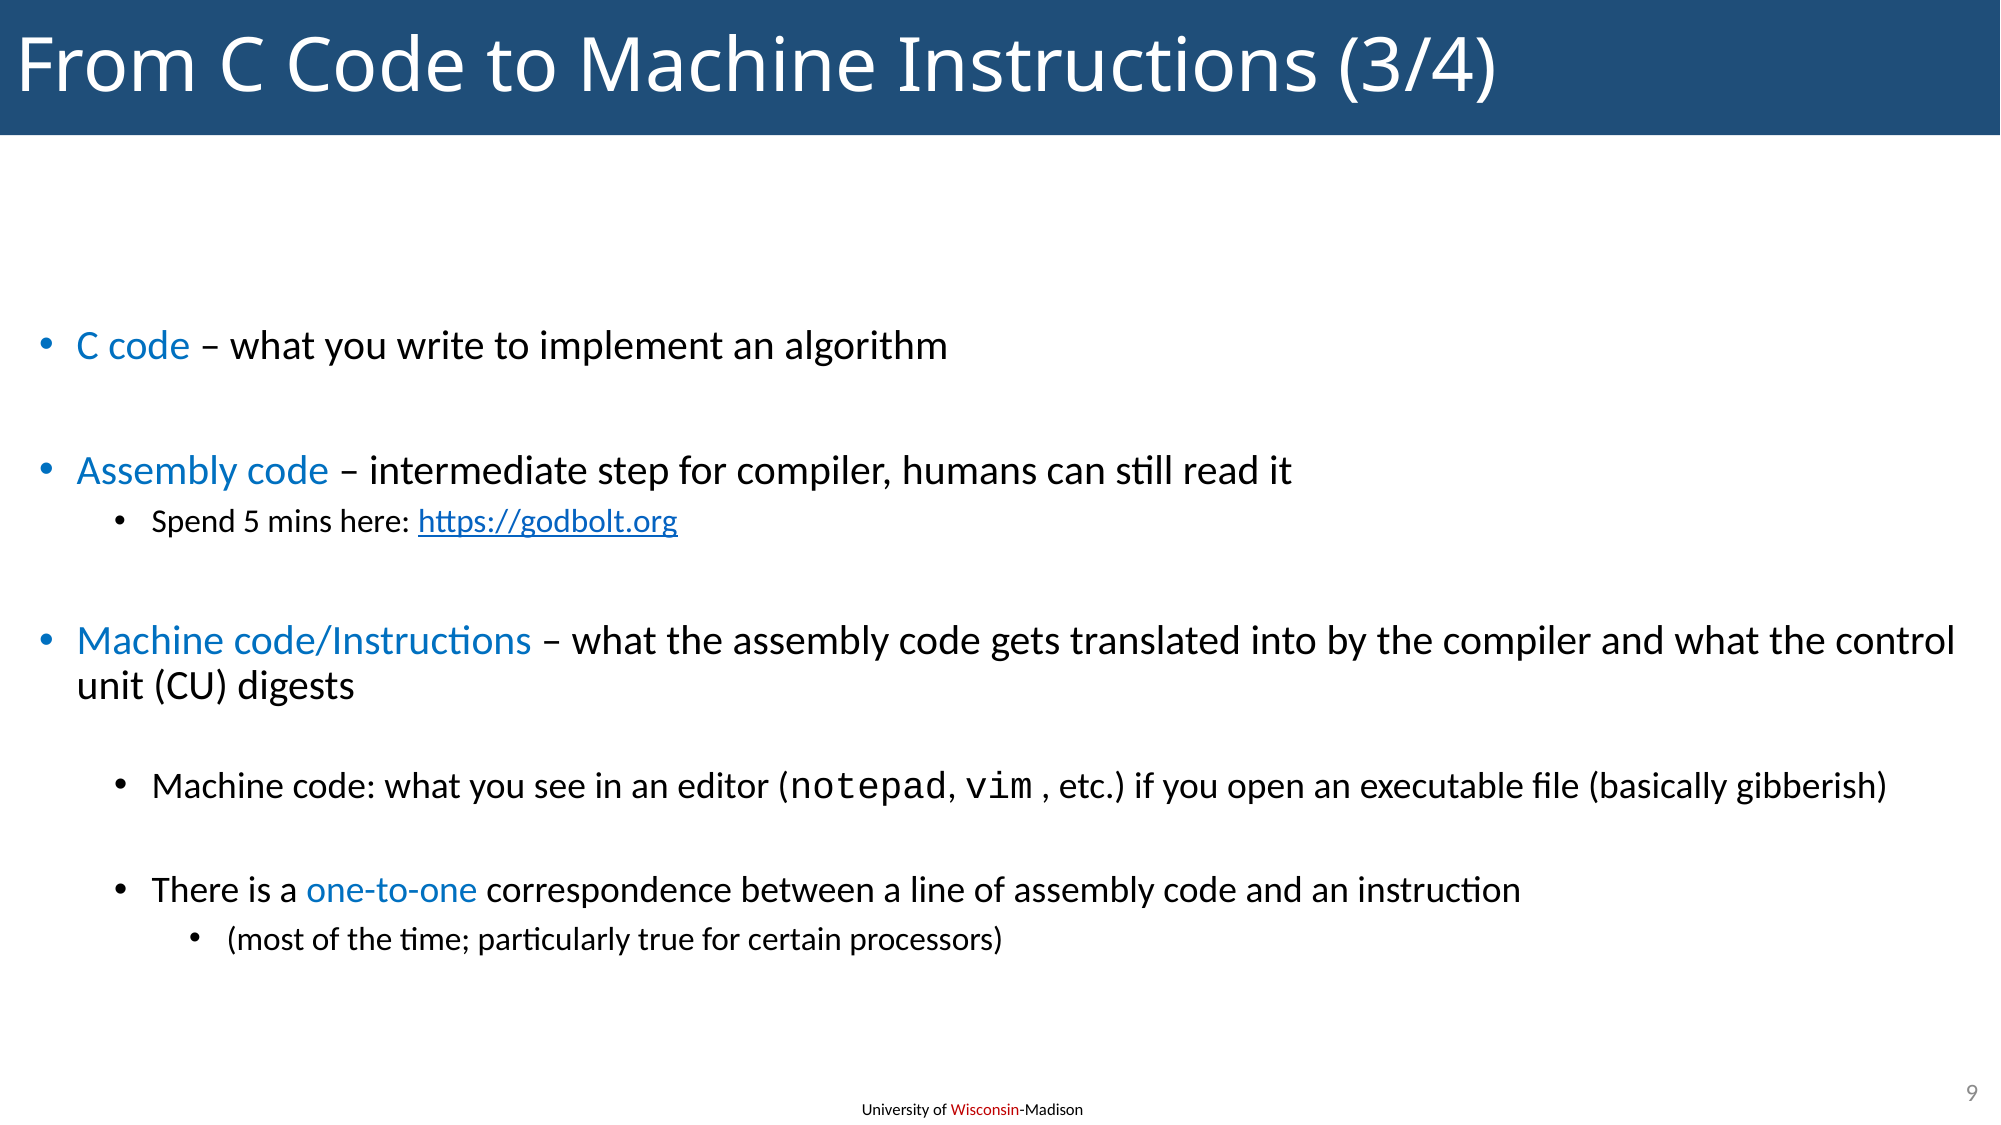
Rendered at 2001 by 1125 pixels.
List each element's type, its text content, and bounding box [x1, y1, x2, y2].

list C code – what you write to implement an algorithm Assembly code – intermediate step for compiler, humans can still read it Spend 5 mins here: https://godbolt.org Machine code/Instructions – what the assembly code gets translated into by the compiler and what the control unit (CU) digests Machine code: what you see in an editor (notepad, vim , etc.) if you open an executable file (basically gibberish) There is a one-to-one correspondence between a line of assembly code and an instruction (most of the time; particularly true for certain processors) [24, 245, 1987, 1055]
title From C Code to Machine Instructions (3/4) [0, 0, 2000, 136]
slide_number 9 [1879, 1069, 1994, 1114]
